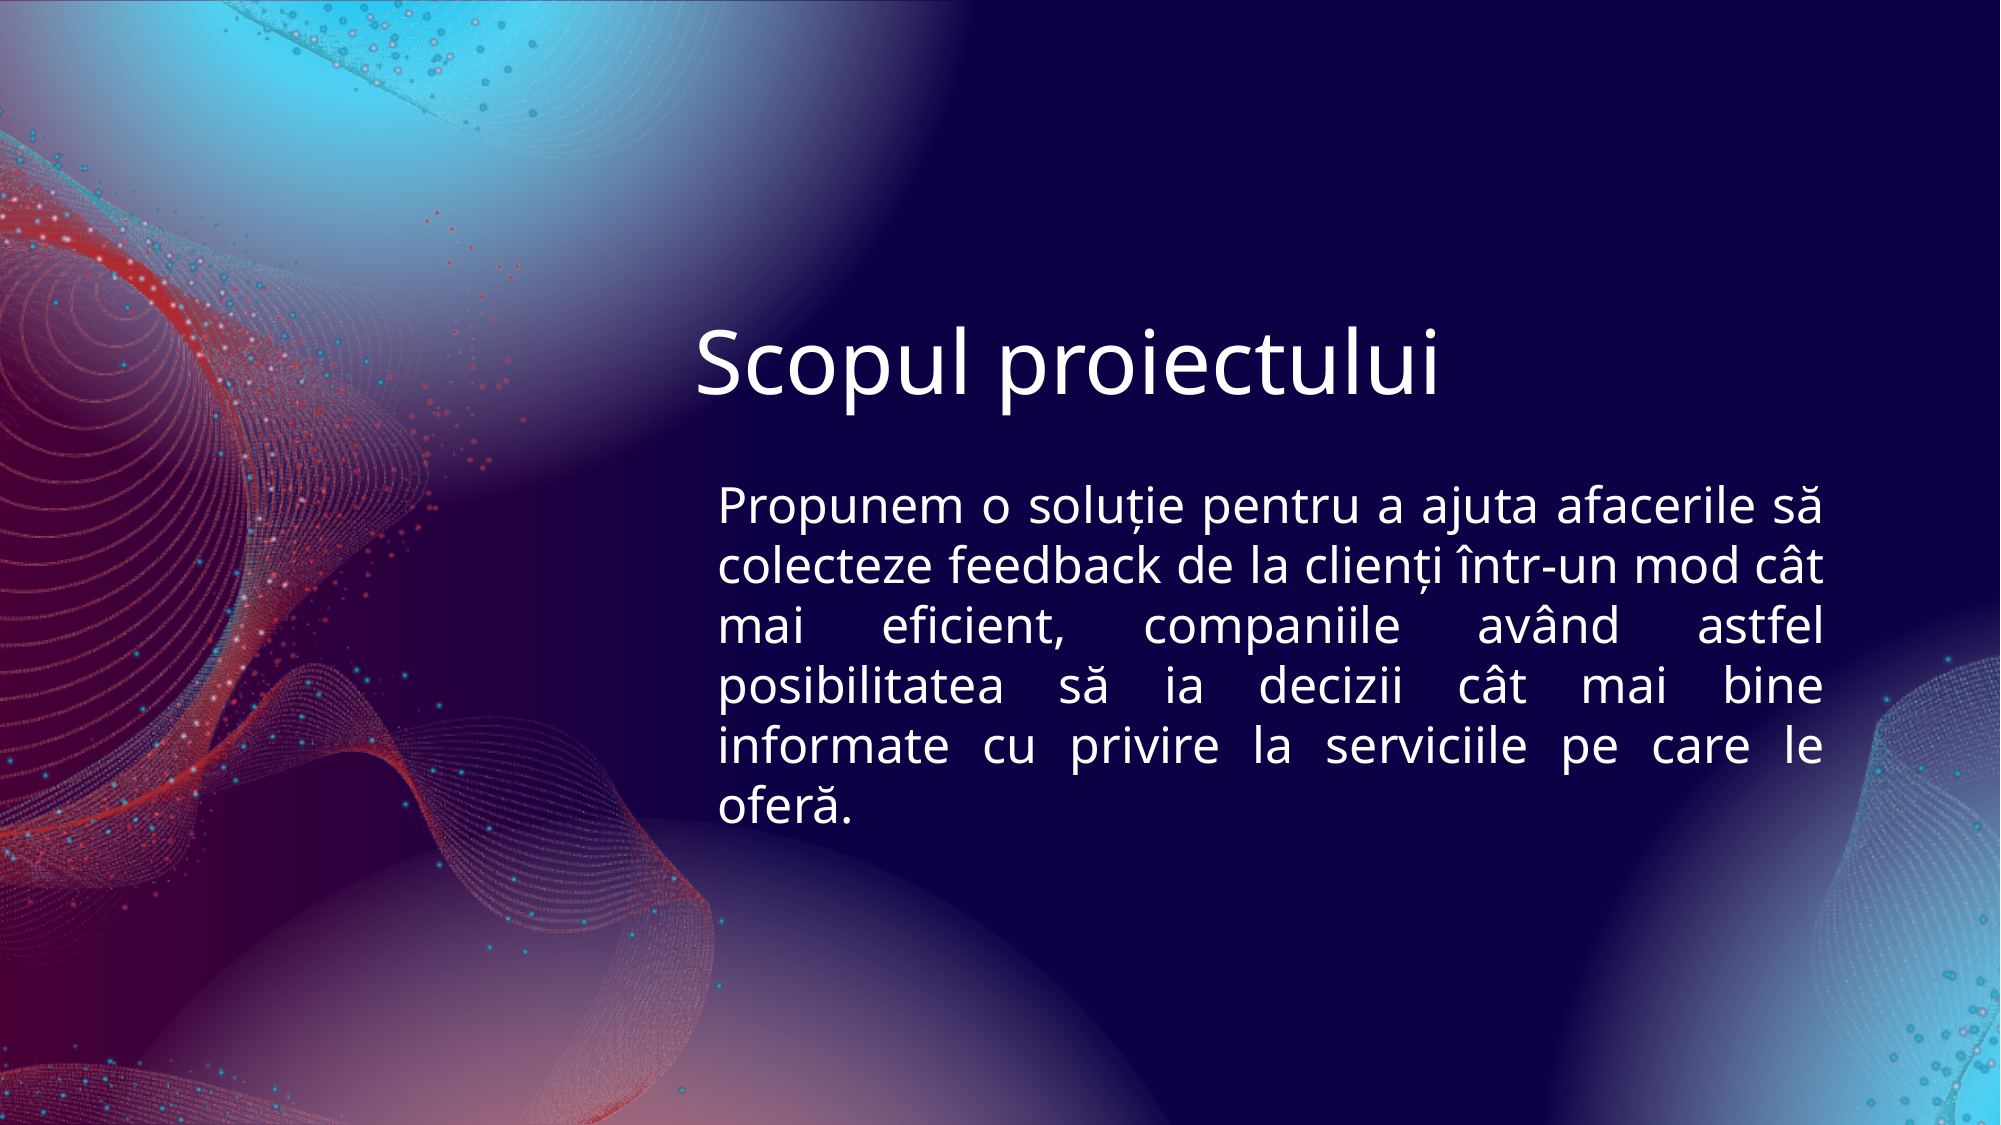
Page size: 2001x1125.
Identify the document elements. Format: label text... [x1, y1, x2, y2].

picture [1539, 582, 2001, 1125]
title Scopul proiectului [679, 290, 1841, 430]
picture [0, 0, 741, 1124]
subtitle Propunem o soluție pentru a ajuta afacerile să colecteze feedback de la clienți într-un mod cât mai eficient, companiile având astfel posibilitatea să ia decizii cât mai bine informate cu privire la serviciile pe care le oferă. [679, 458, 1841, 835]
